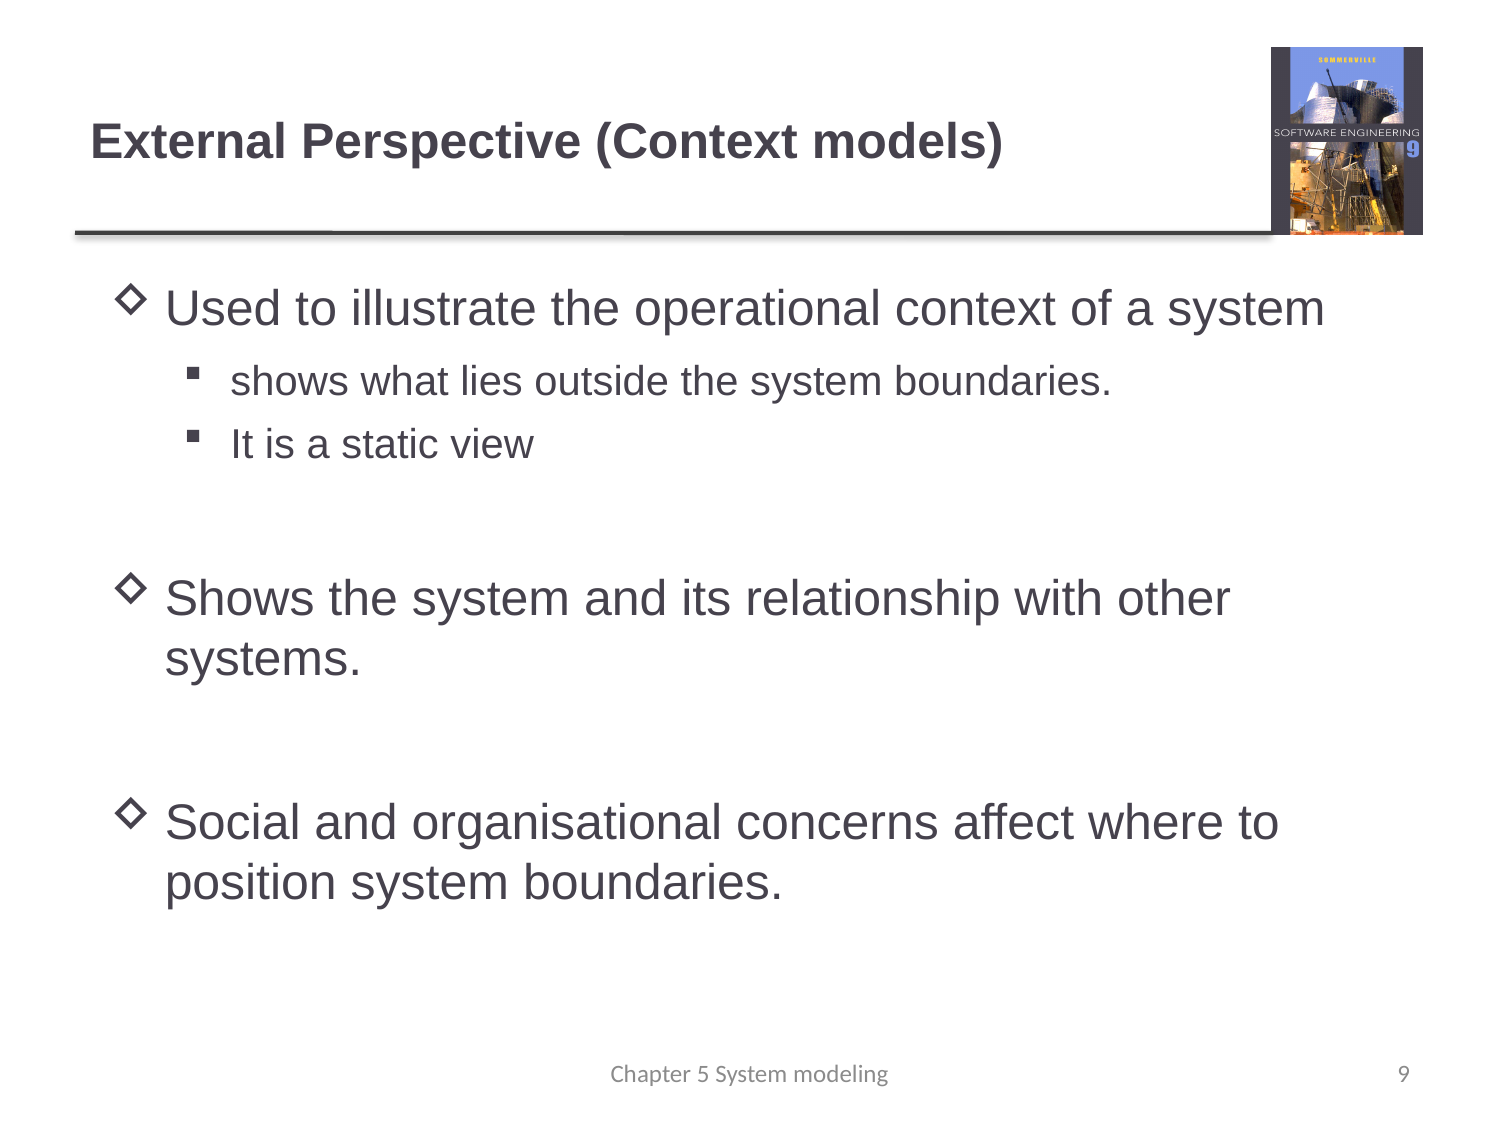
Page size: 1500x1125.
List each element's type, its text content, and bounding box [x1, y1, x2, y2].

list Used to illustrate the operational context of a system shows what lies outside the system boundaries. It is a static view Shows the system and its relationship with other systems. Social and organisational concerns affect where to position system boundaries. [93, 267, 1444, 1011]
title External Perspective (Context models) [74, 44, 1272, 233]
footer Chapter 5 System modeling [512, 1042, 988, 1103]
picture [1272, 47, 1423, 235]
slide_number 9 [1074, 1042, 1425, 1103]
